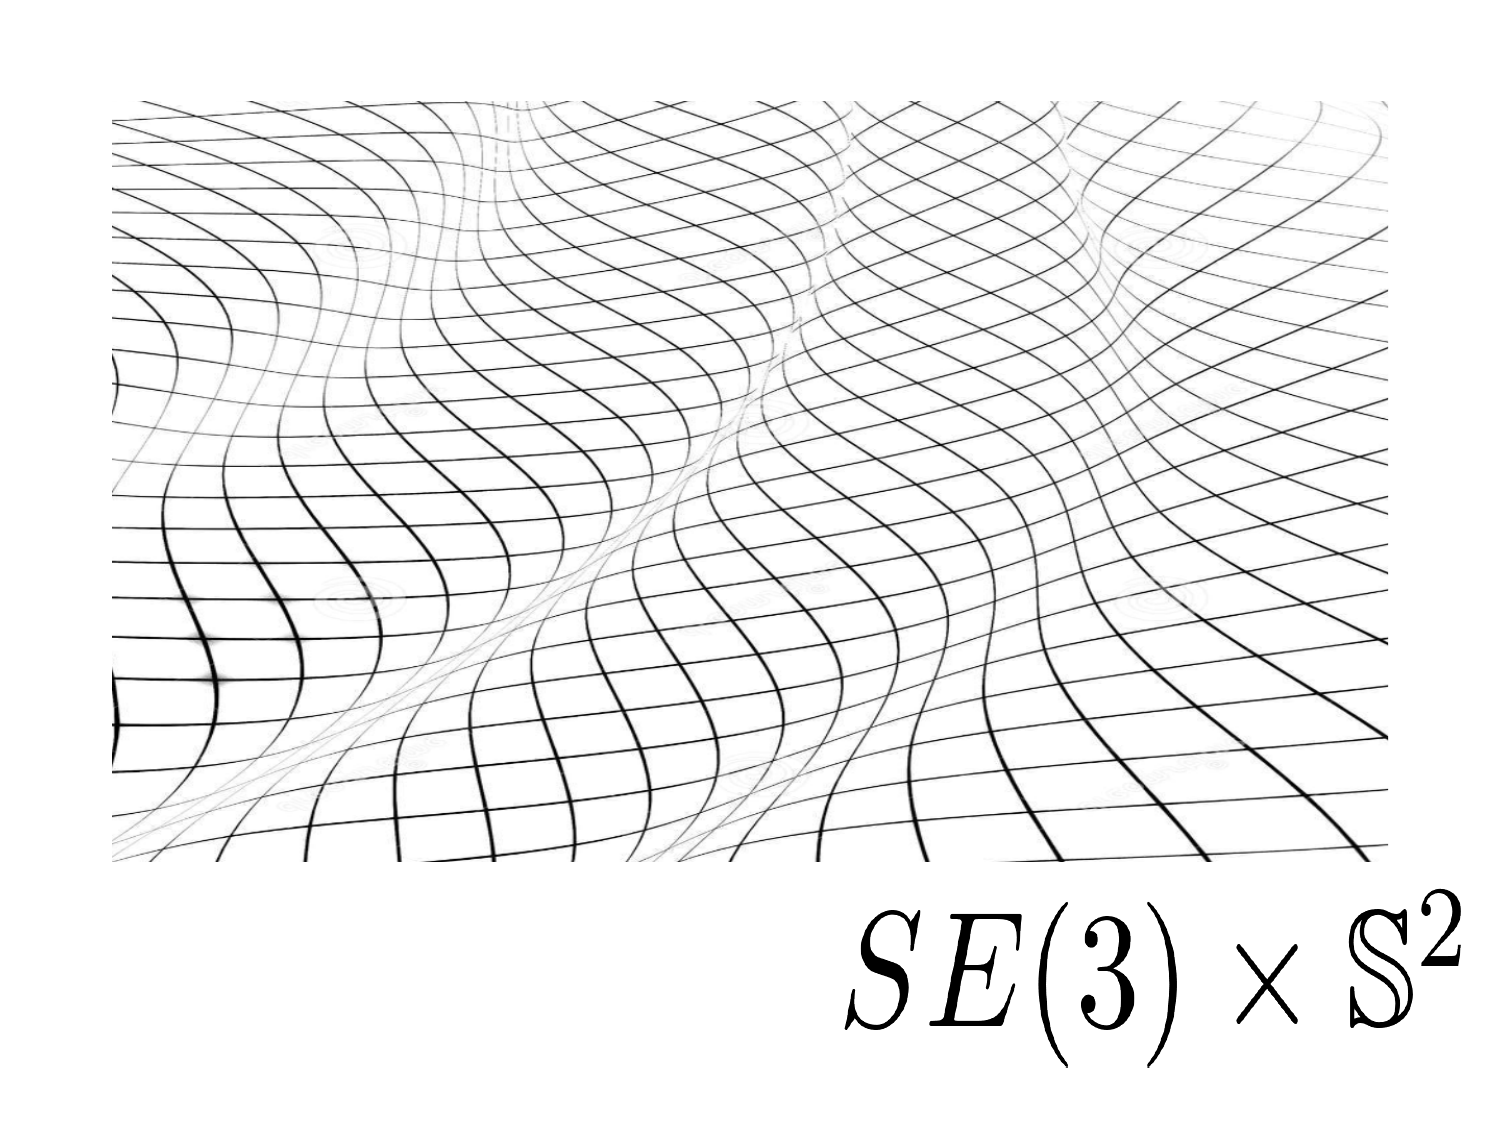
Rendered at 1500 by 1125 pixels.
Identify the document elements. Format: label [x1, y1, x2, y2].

picture [112, 0, 1461, 1121]
